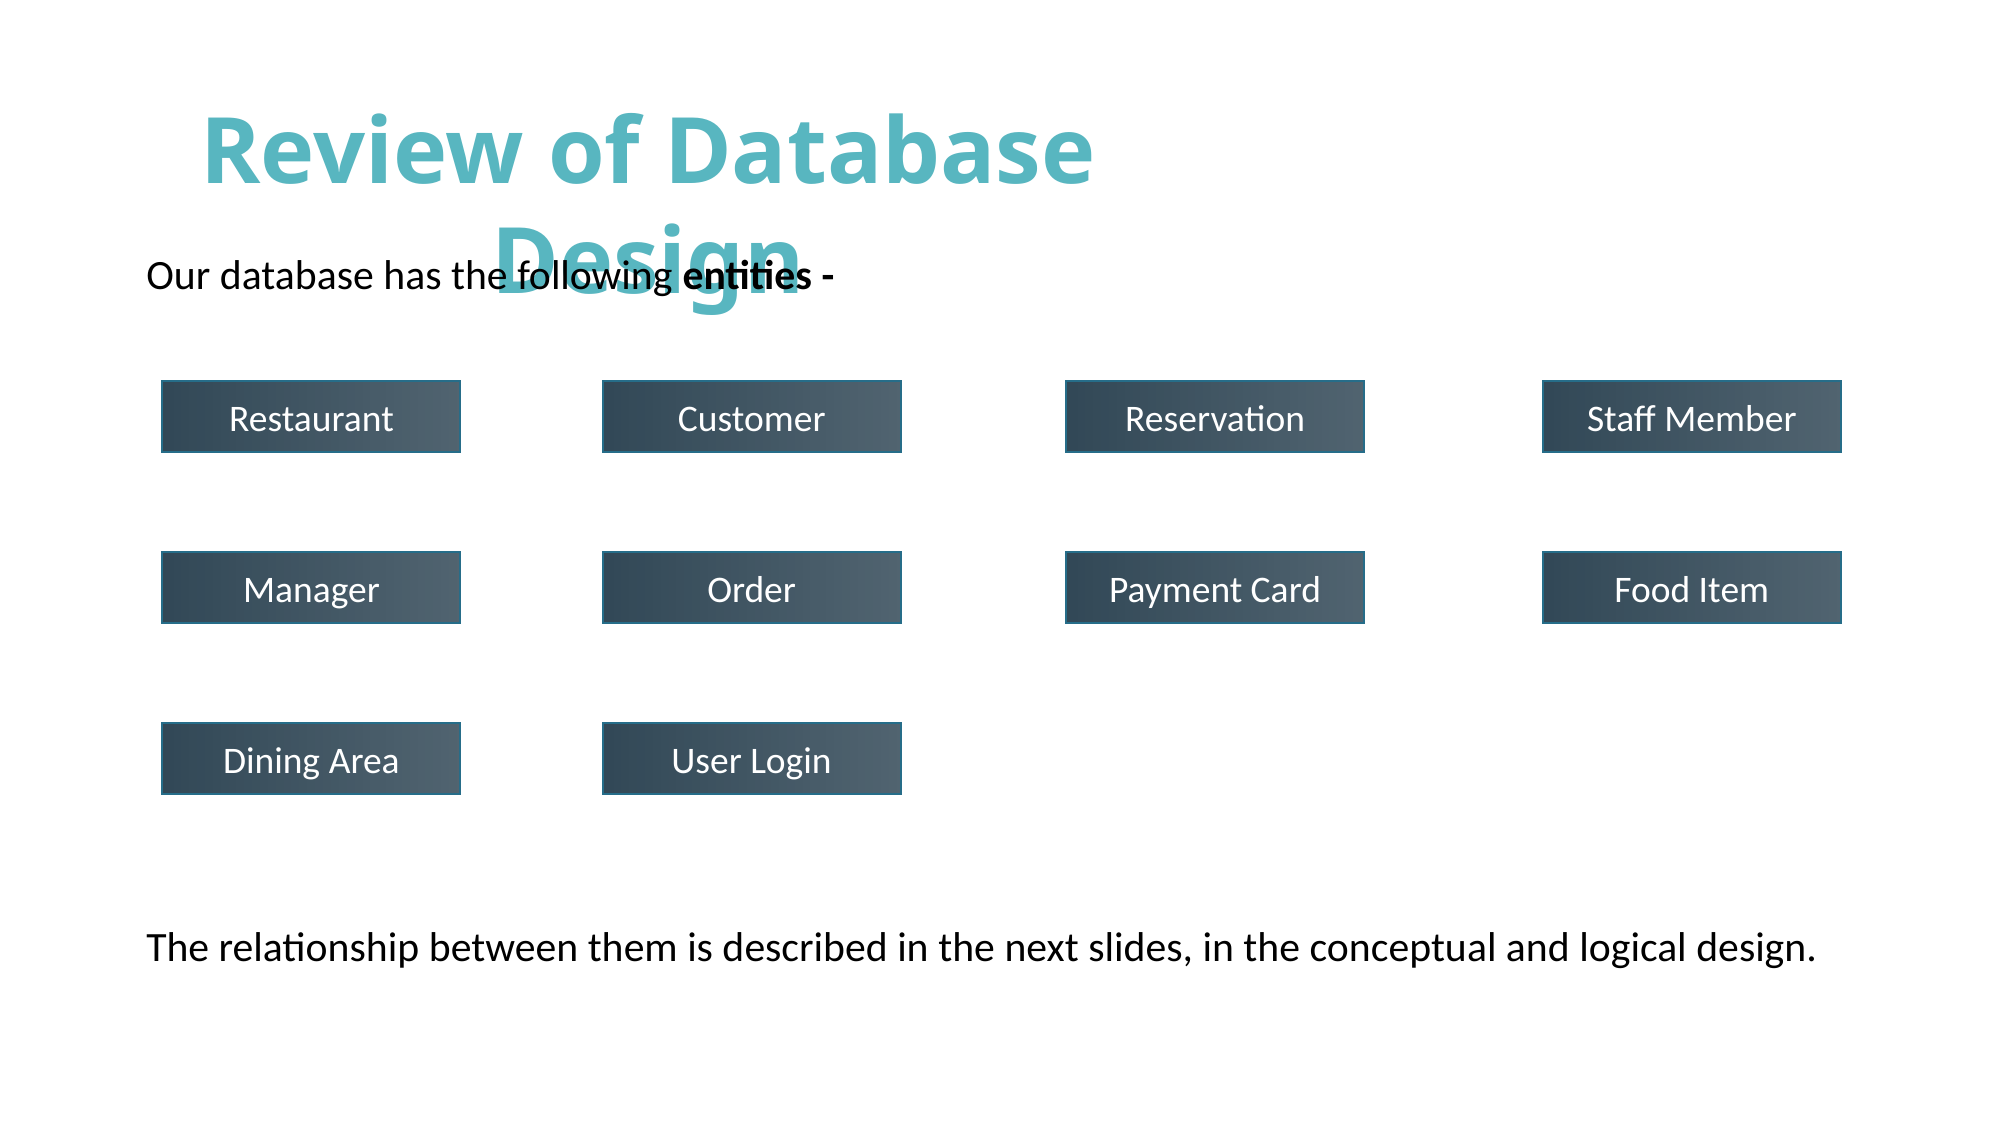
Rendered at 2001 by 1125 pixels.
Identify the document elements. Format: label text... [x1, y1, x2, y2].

text_box Staff Member [1542, 380, 1842, 453]
text_box User Login [602, 722, 902, 795]
text_box Restaurant [161, 380, 461, 453]
text_box Review of Database Design [97, 84, 1200, 320]
text_box Dining Area [161, 722, 461, 795]
text_box Manager [161, 551, 461, 624]
text_box Customer [602, 380, 902, 453]
text_box The relationship between them is described in the next slides, in the conceptual and logical design. [131, 908, 1881, 977]
text_box Reservation [1065, 380, 1365, 453]
text_box Our database has the following entities - [131, 237, 1819, 306]
text_box Food Item [1542, 551, 1842, 624]
text_box Payment Card [1065, 551, 1365, 624]
text_box Order [602, 551, 902, 624]
